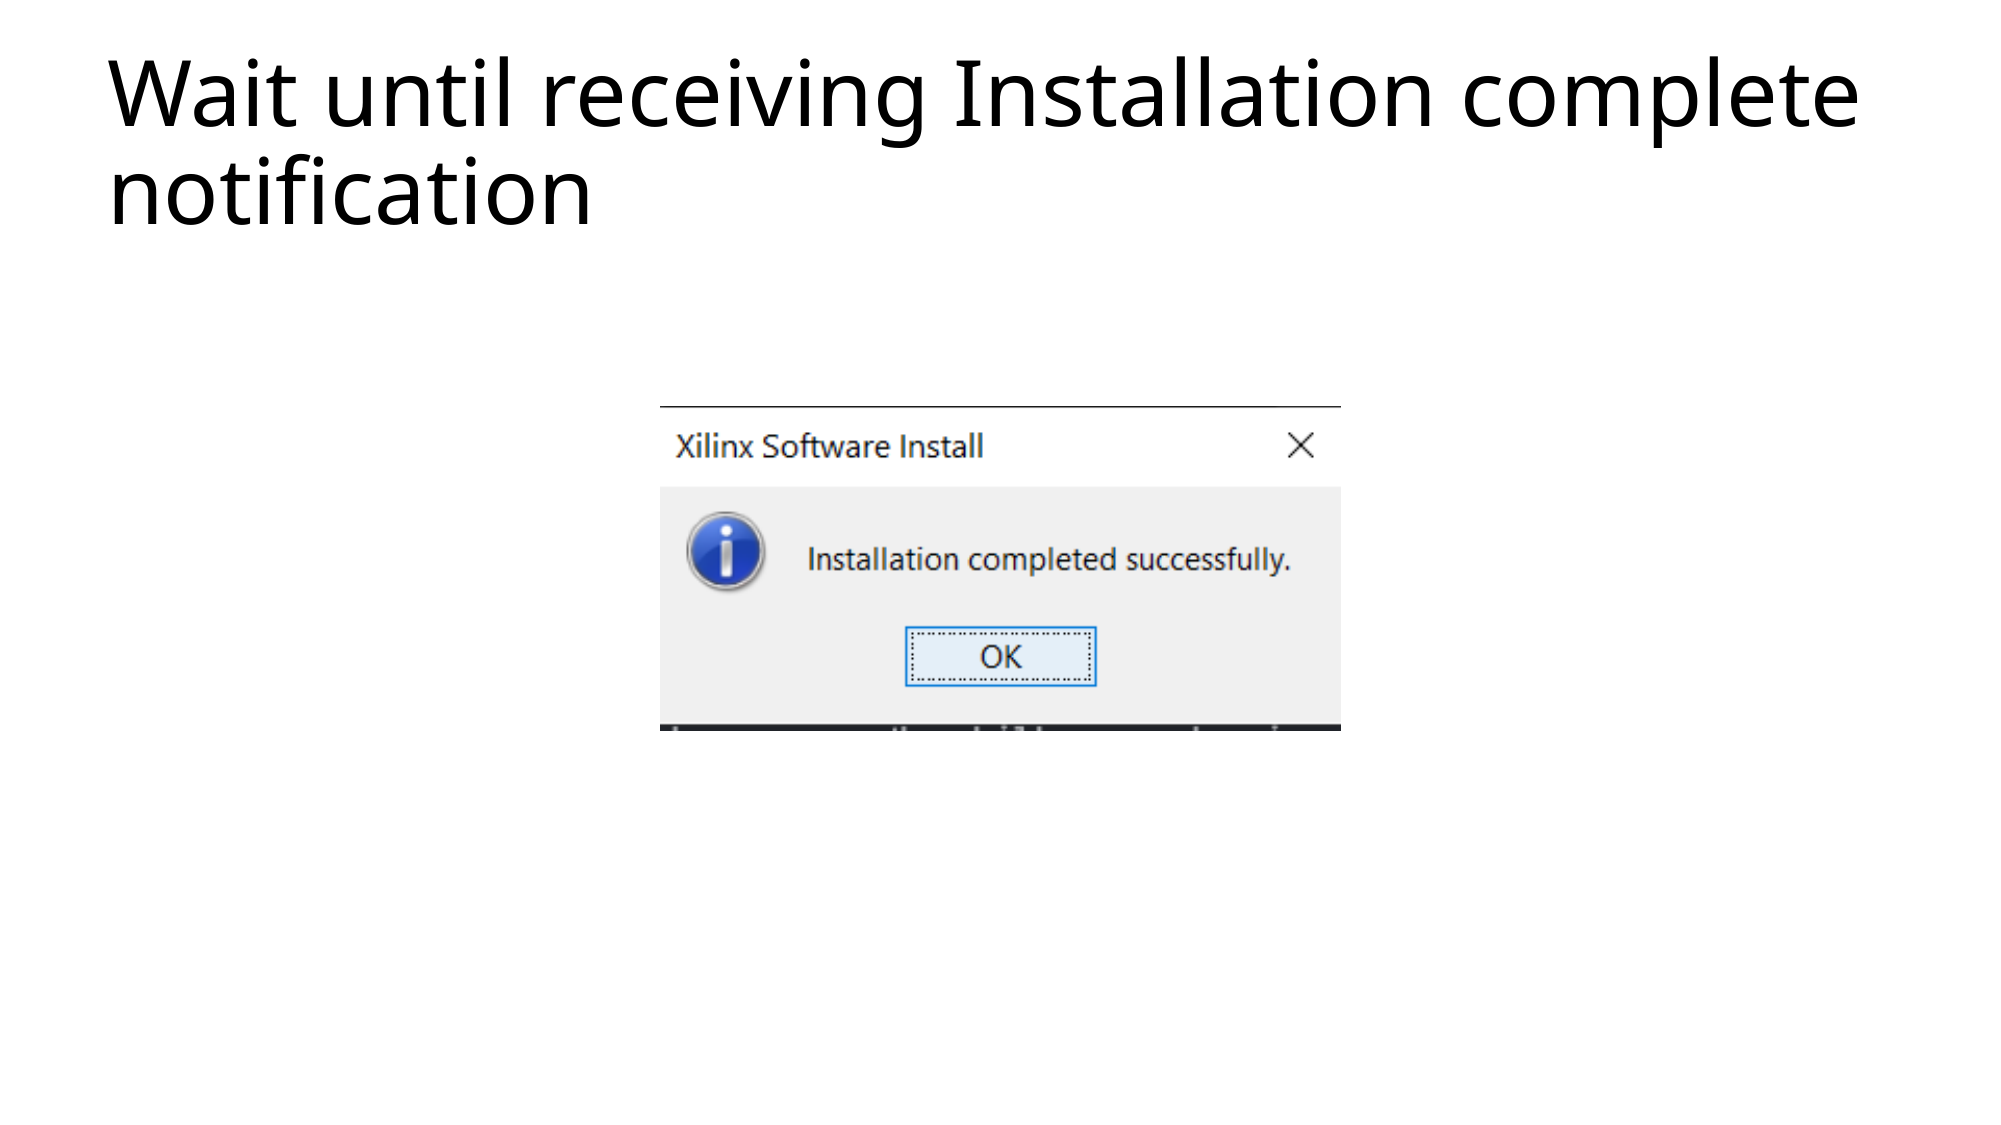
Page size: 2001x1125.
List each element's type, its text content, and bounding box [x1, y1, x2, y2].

title Wait until receiving Installation complete notification [92, 37, 1990, 255]
picture [659, 406, 1341, 731]
